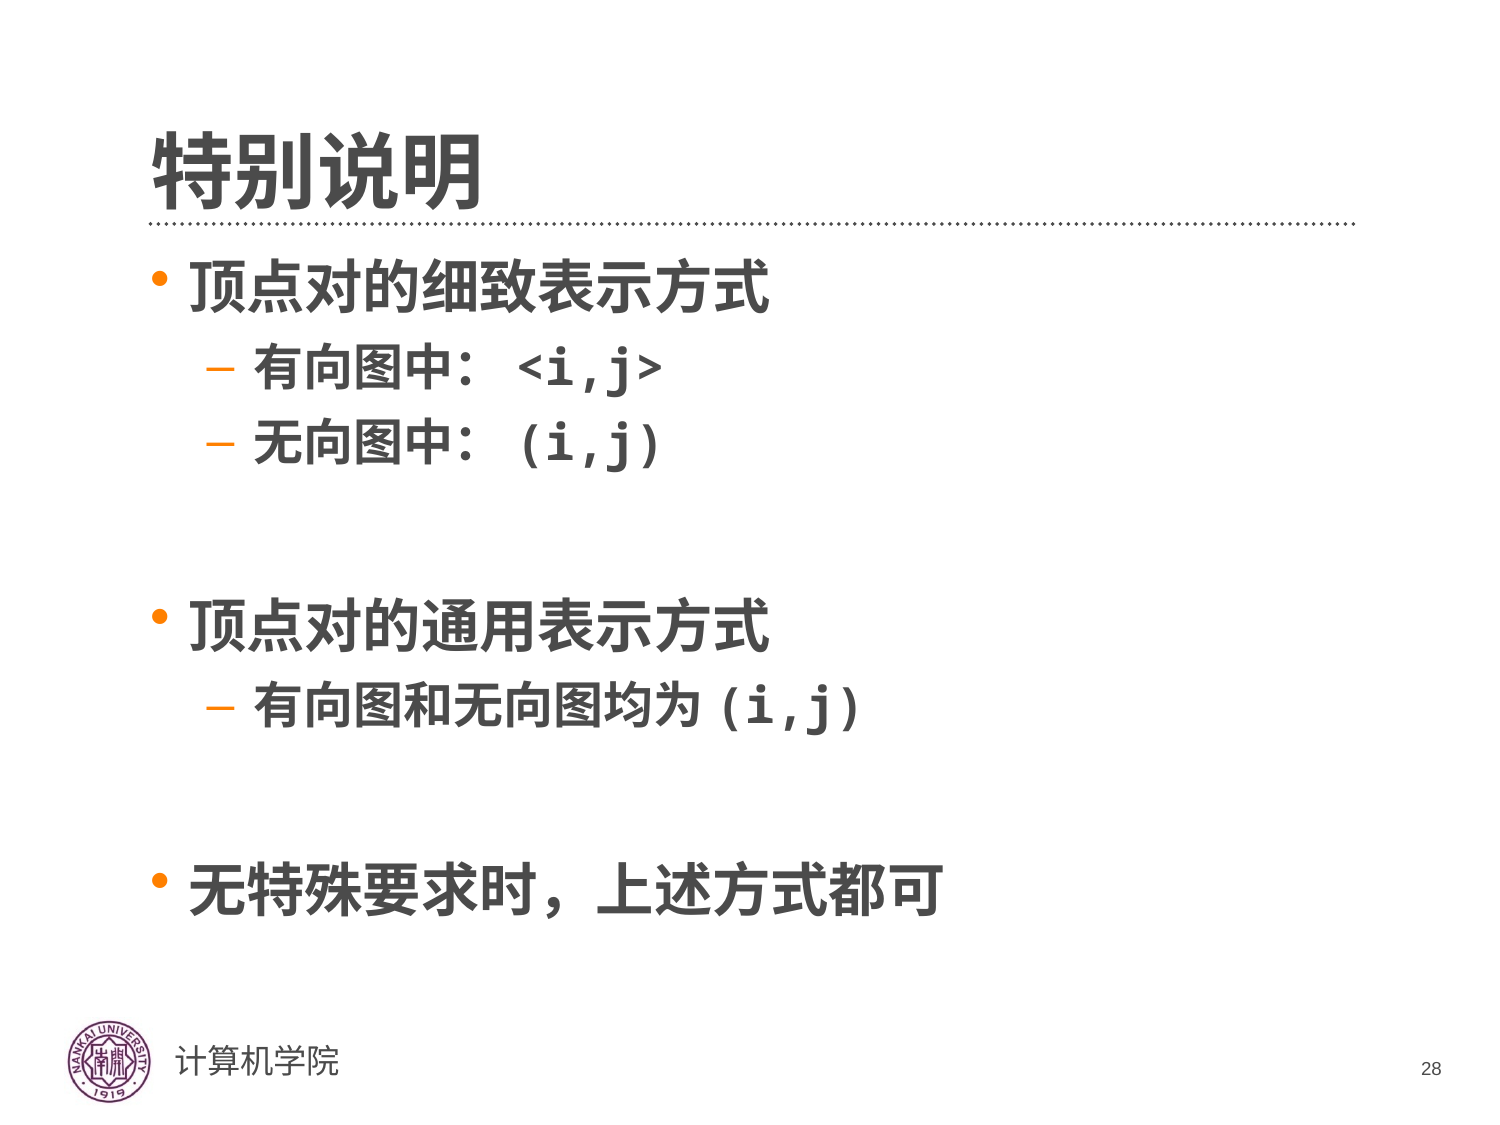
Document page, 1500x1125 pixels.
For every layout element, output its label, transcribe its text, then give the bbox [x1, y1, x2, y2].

slide_number 28 [1308, 1048, 1458, 1093]
title 特别说明 [150, 82, 1360, 221]
picture [64, 1017, 154, 1106]
list 顶点对的细致表示方式 有向图中：<i,j> 无向图中：(i,j) 顶点对的通用表示方式 有向图和无向图均为(i,j) 无特殊要求时，上述方式都可 [150, 250, 1360, 1001]
